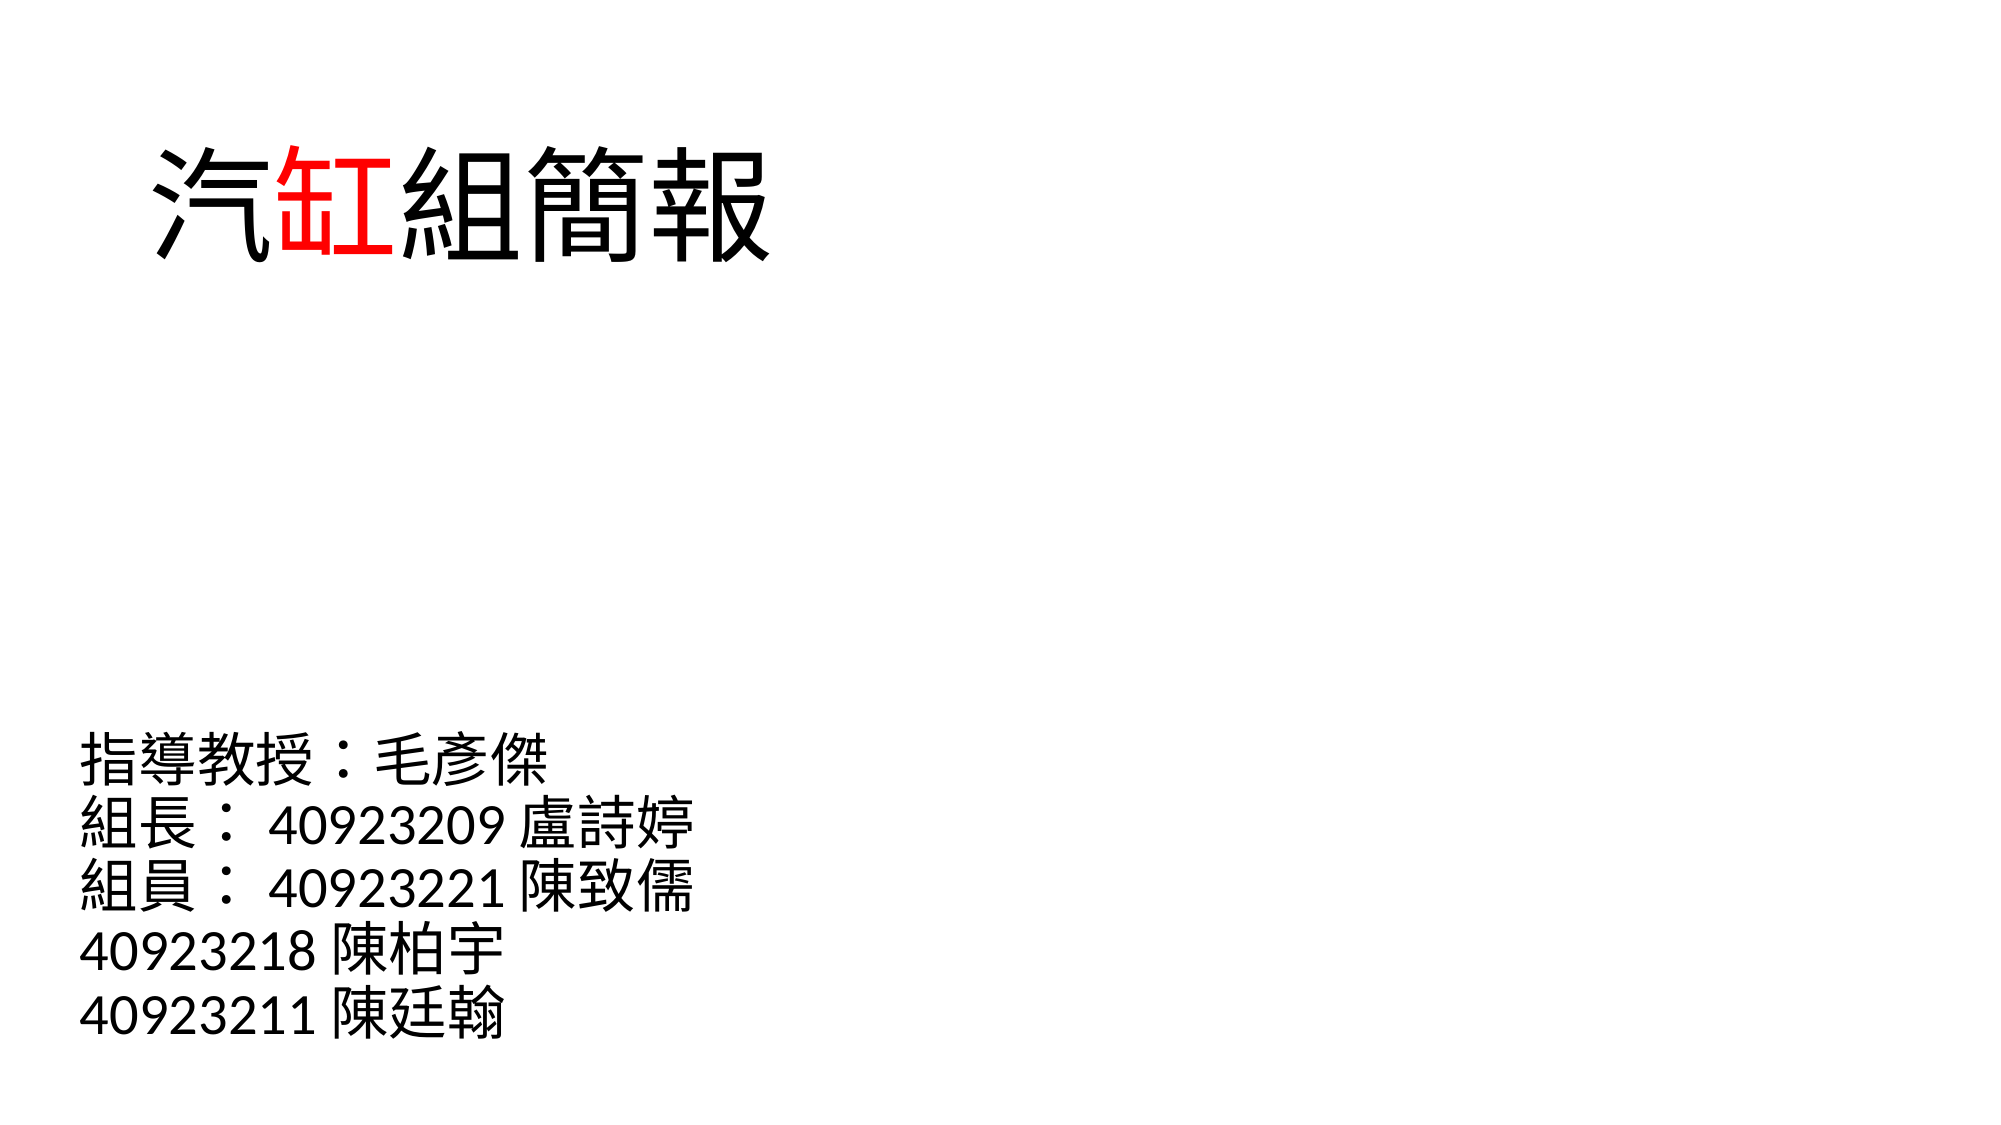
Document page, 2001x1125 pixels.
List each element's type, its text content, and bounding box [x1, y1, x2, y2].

title 汽缸組簡報 [59, 74, 863, 300]
subtitle 指導教授：毛彥傑 組長：40923209盧詩婷 組員：40923221陳致儒 40923218陳柏宇 40923211陳廷翰 [59, 710, 803, 1072]
